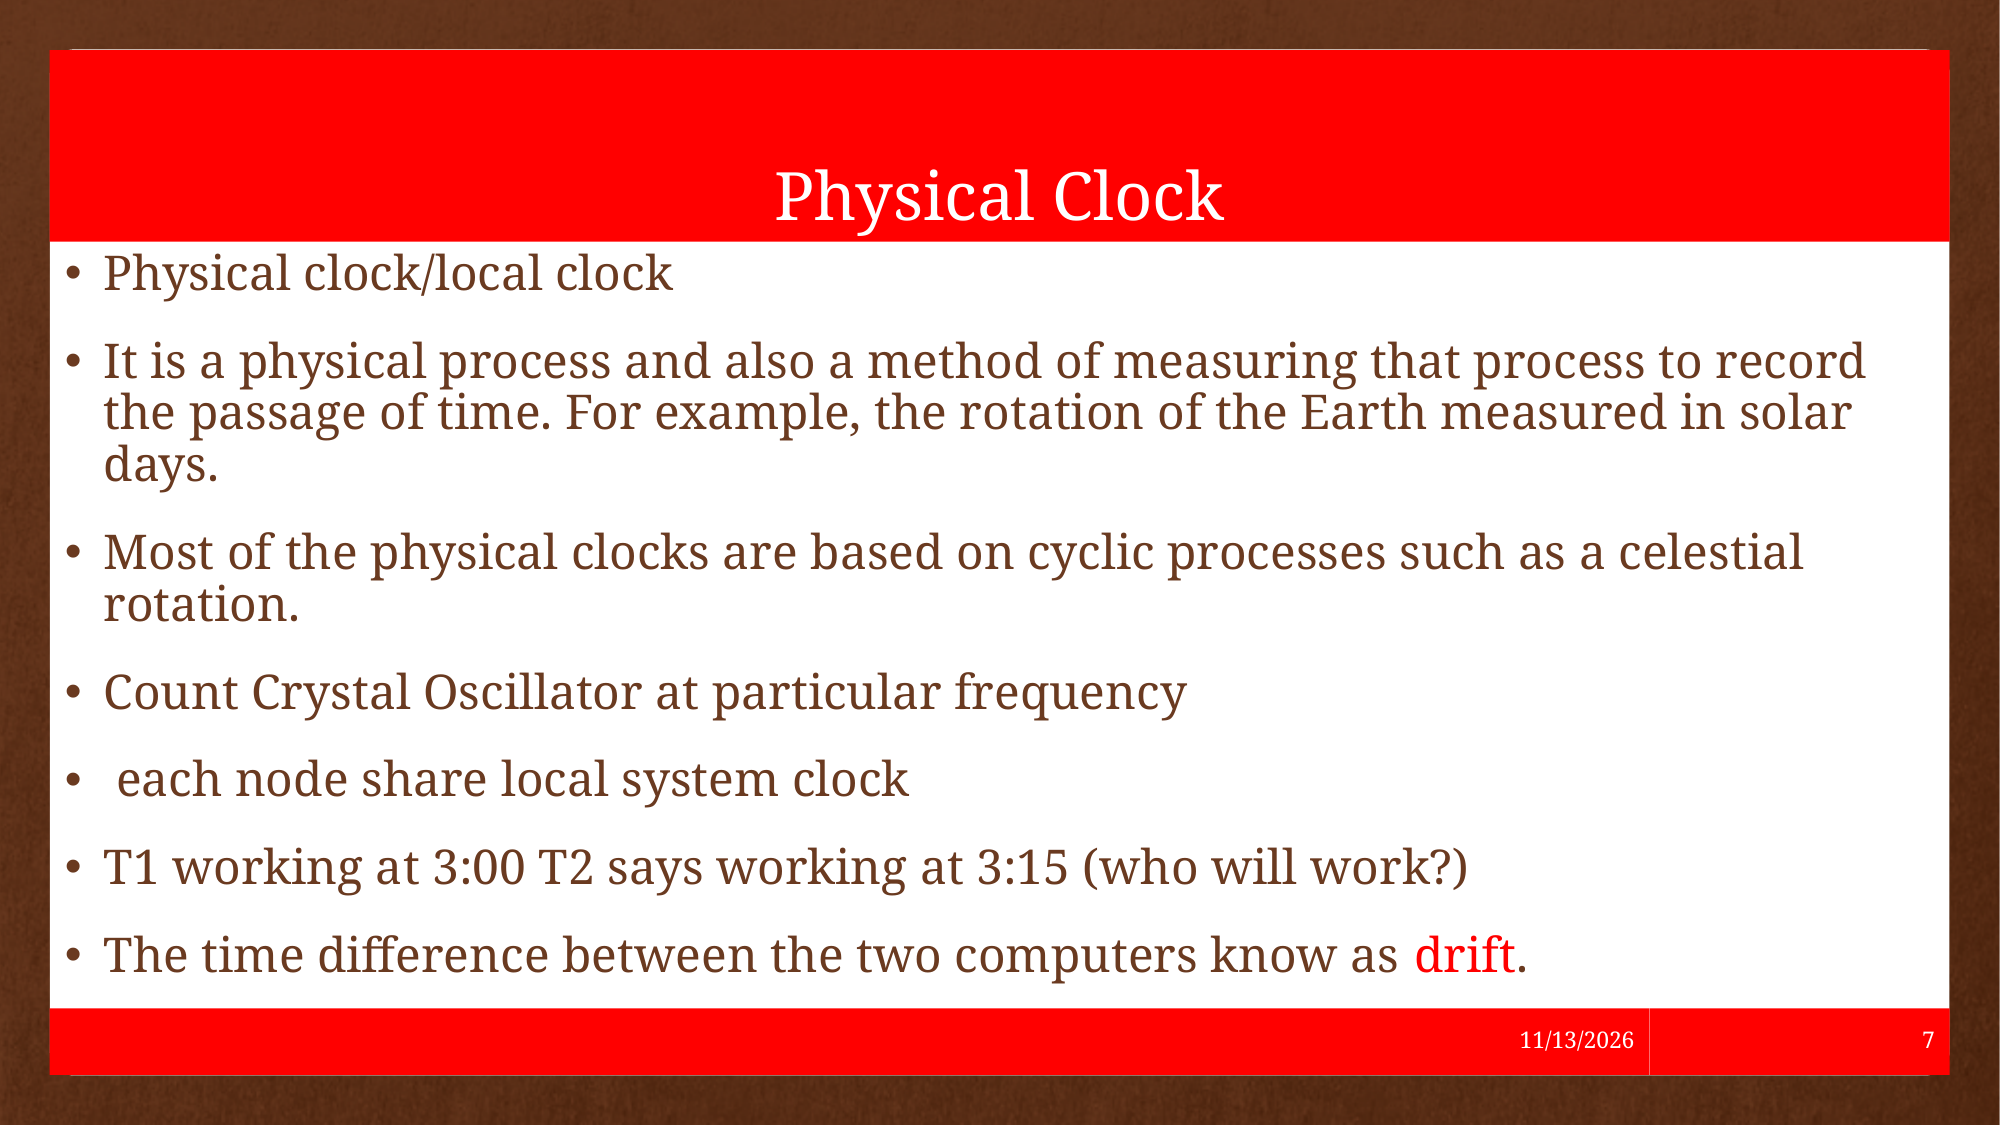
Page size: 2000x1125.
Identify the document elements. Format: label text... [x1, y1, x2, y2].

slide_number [49, 1008, 1649, 1075]
slide_number 7 [1649, 1008, 1950, 1075]
list Physical clock/local clock It is a physical process and also a method of measuring that process to record the passage of time. For example, the rotation of the Earth measured in solar days. Most of the physical clocks are based on cyclic processes such as a celestial rotation. Count Crystal Oscillator at particular frequency each node share local system clock T1 working at 3:00 T2 says working at 3:15 (who will work?) The time difference between the two computers know as drift. [49, 241, 1950, 996]
title Physical Clock [49, 50, 1950, 241]
